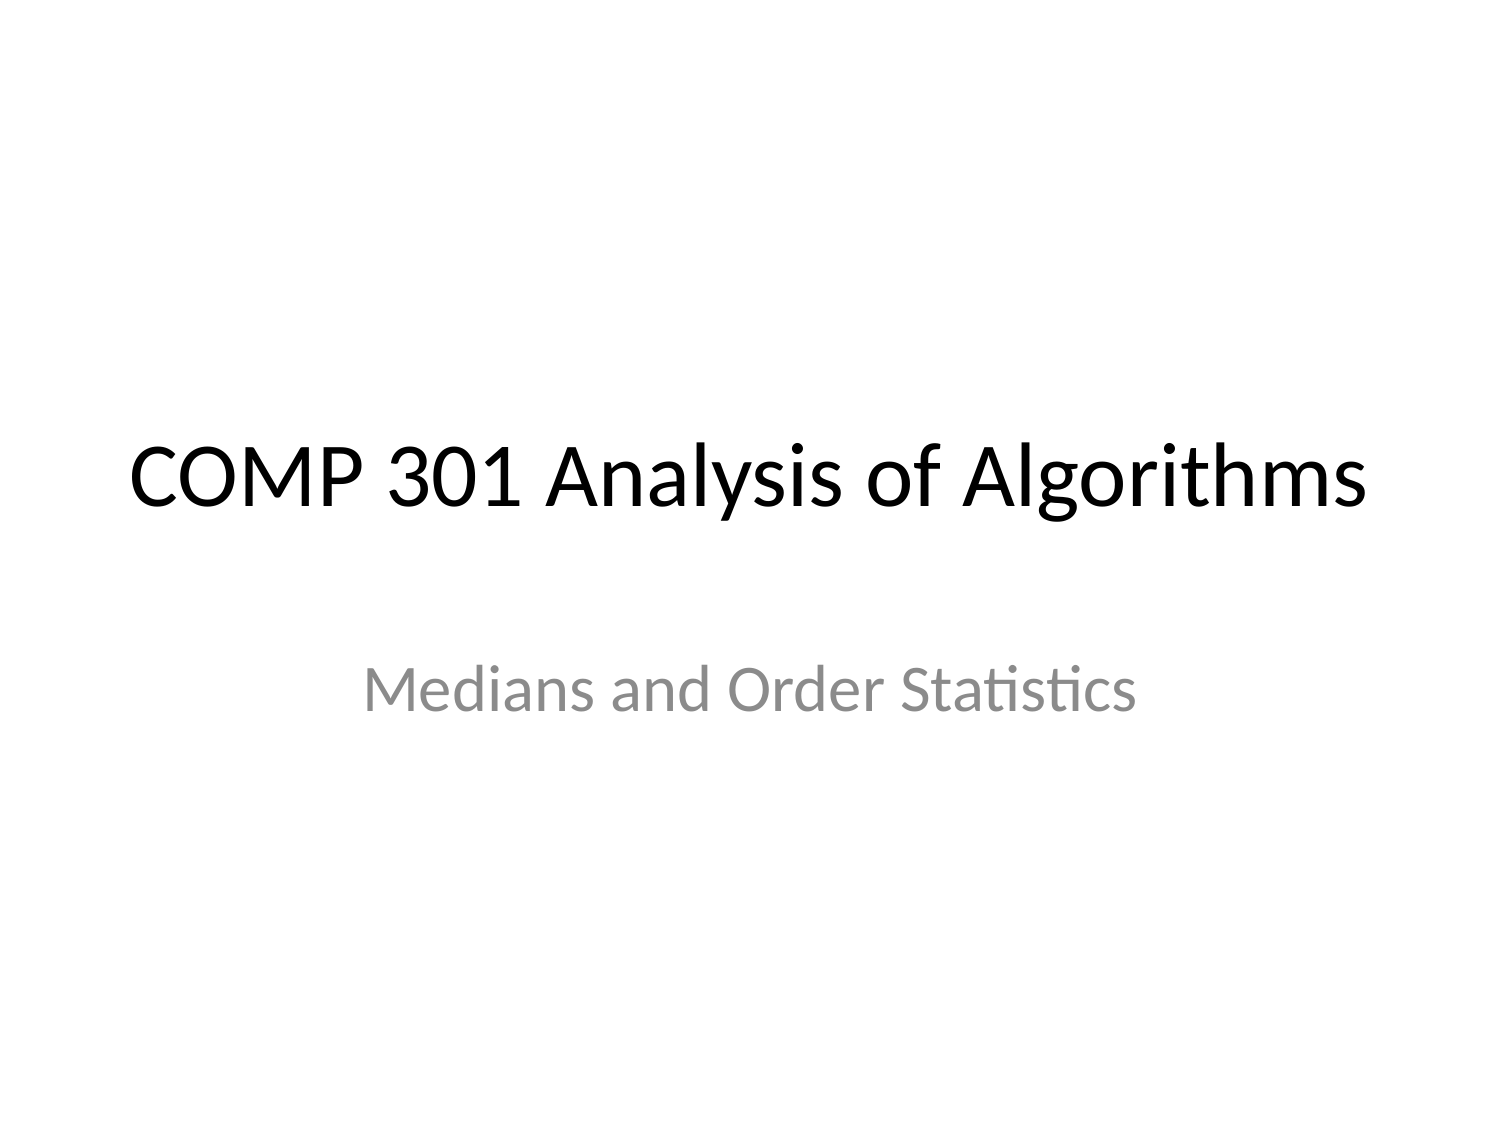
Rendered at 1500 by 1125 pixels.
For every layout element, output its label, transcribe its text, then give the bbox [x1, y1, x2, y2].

title COMP 301 Analysis of Algorithms [112, 349, 1388, 591]
subtitle Medians and Order Statistics [225, 637, 1275, 925]
